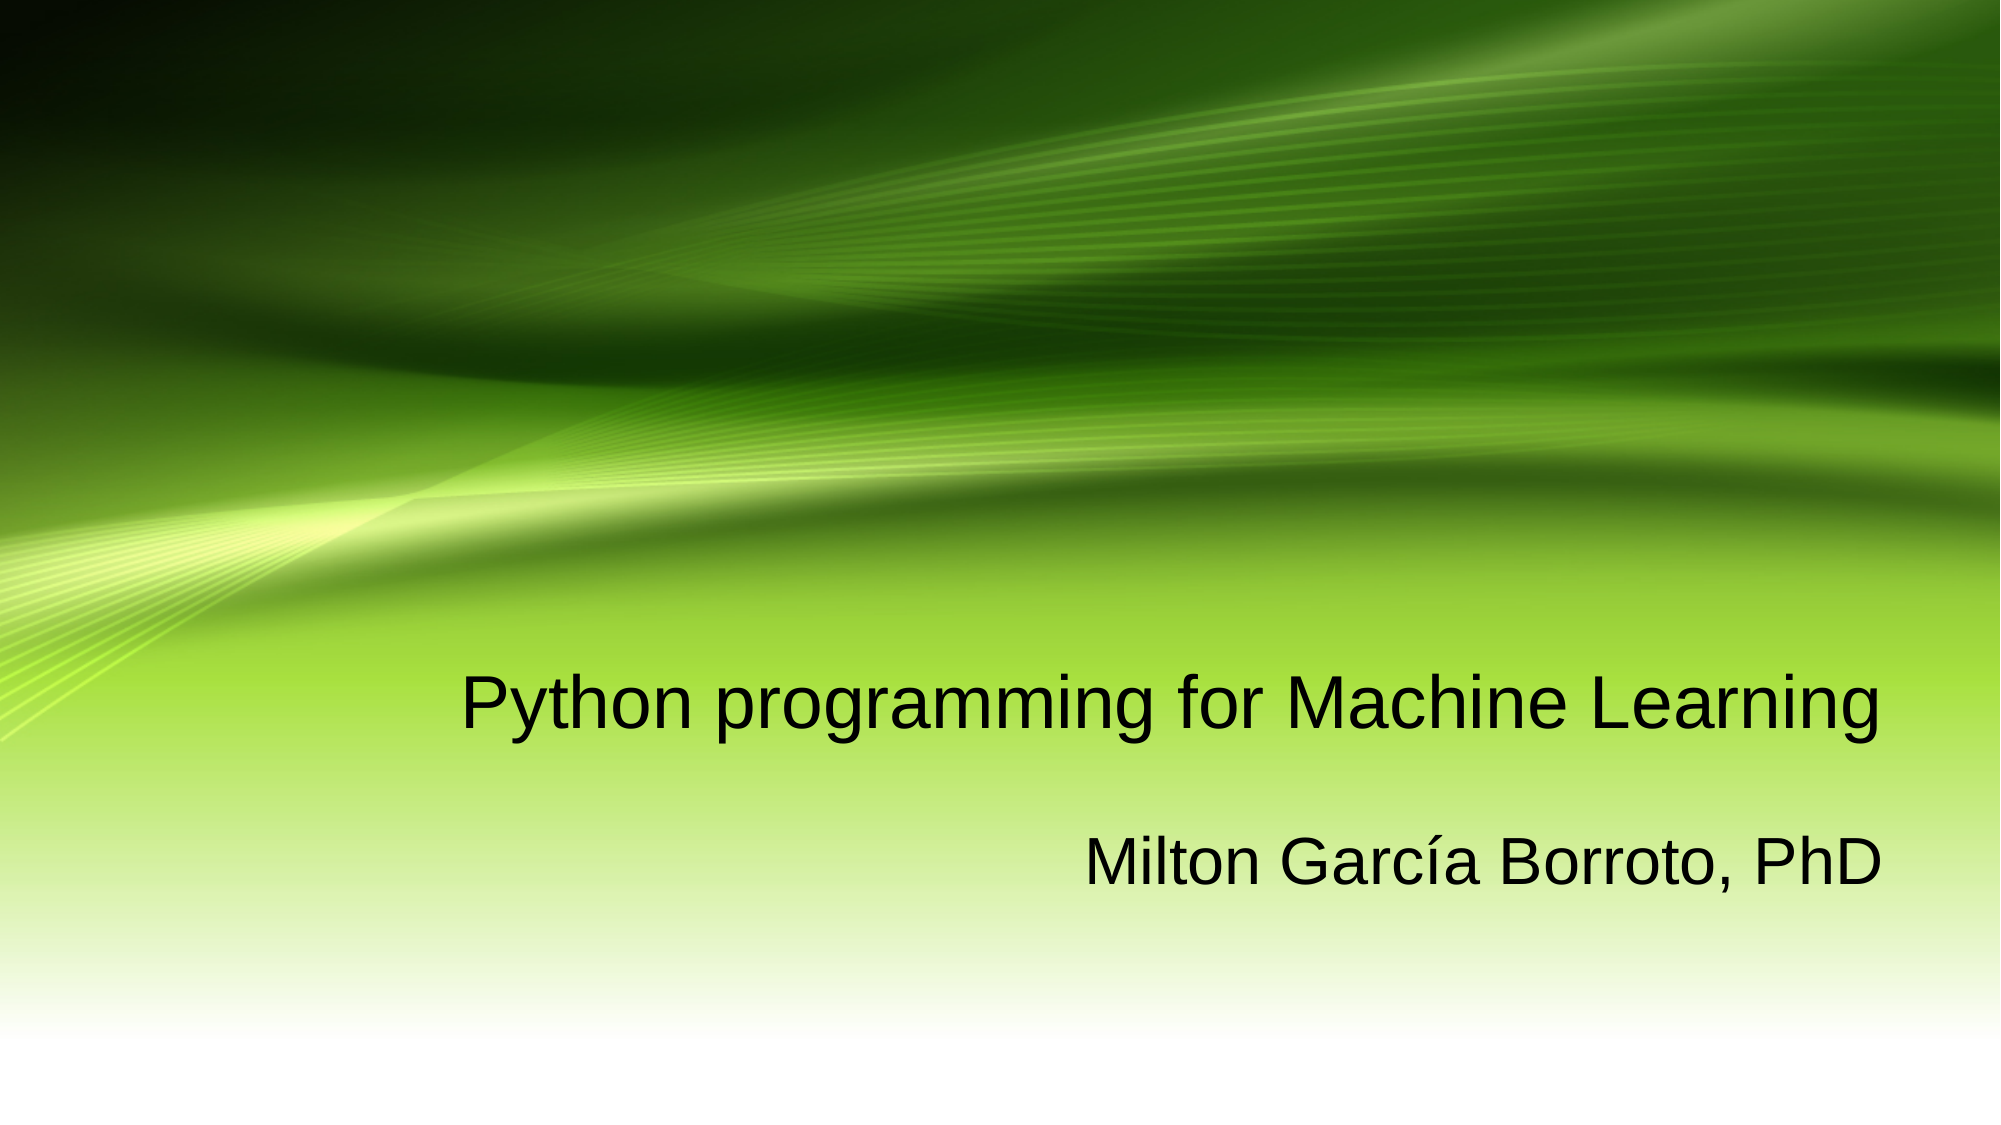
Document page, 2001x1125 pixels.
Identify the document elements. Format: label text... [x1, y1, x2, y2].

subtitle Milton García Borroto, PhD [102, 810, 1900, 972]
picture [0, 0, 2000, 1125]
title Python programming for Machine Learning [102, 609, 1898, 788]
